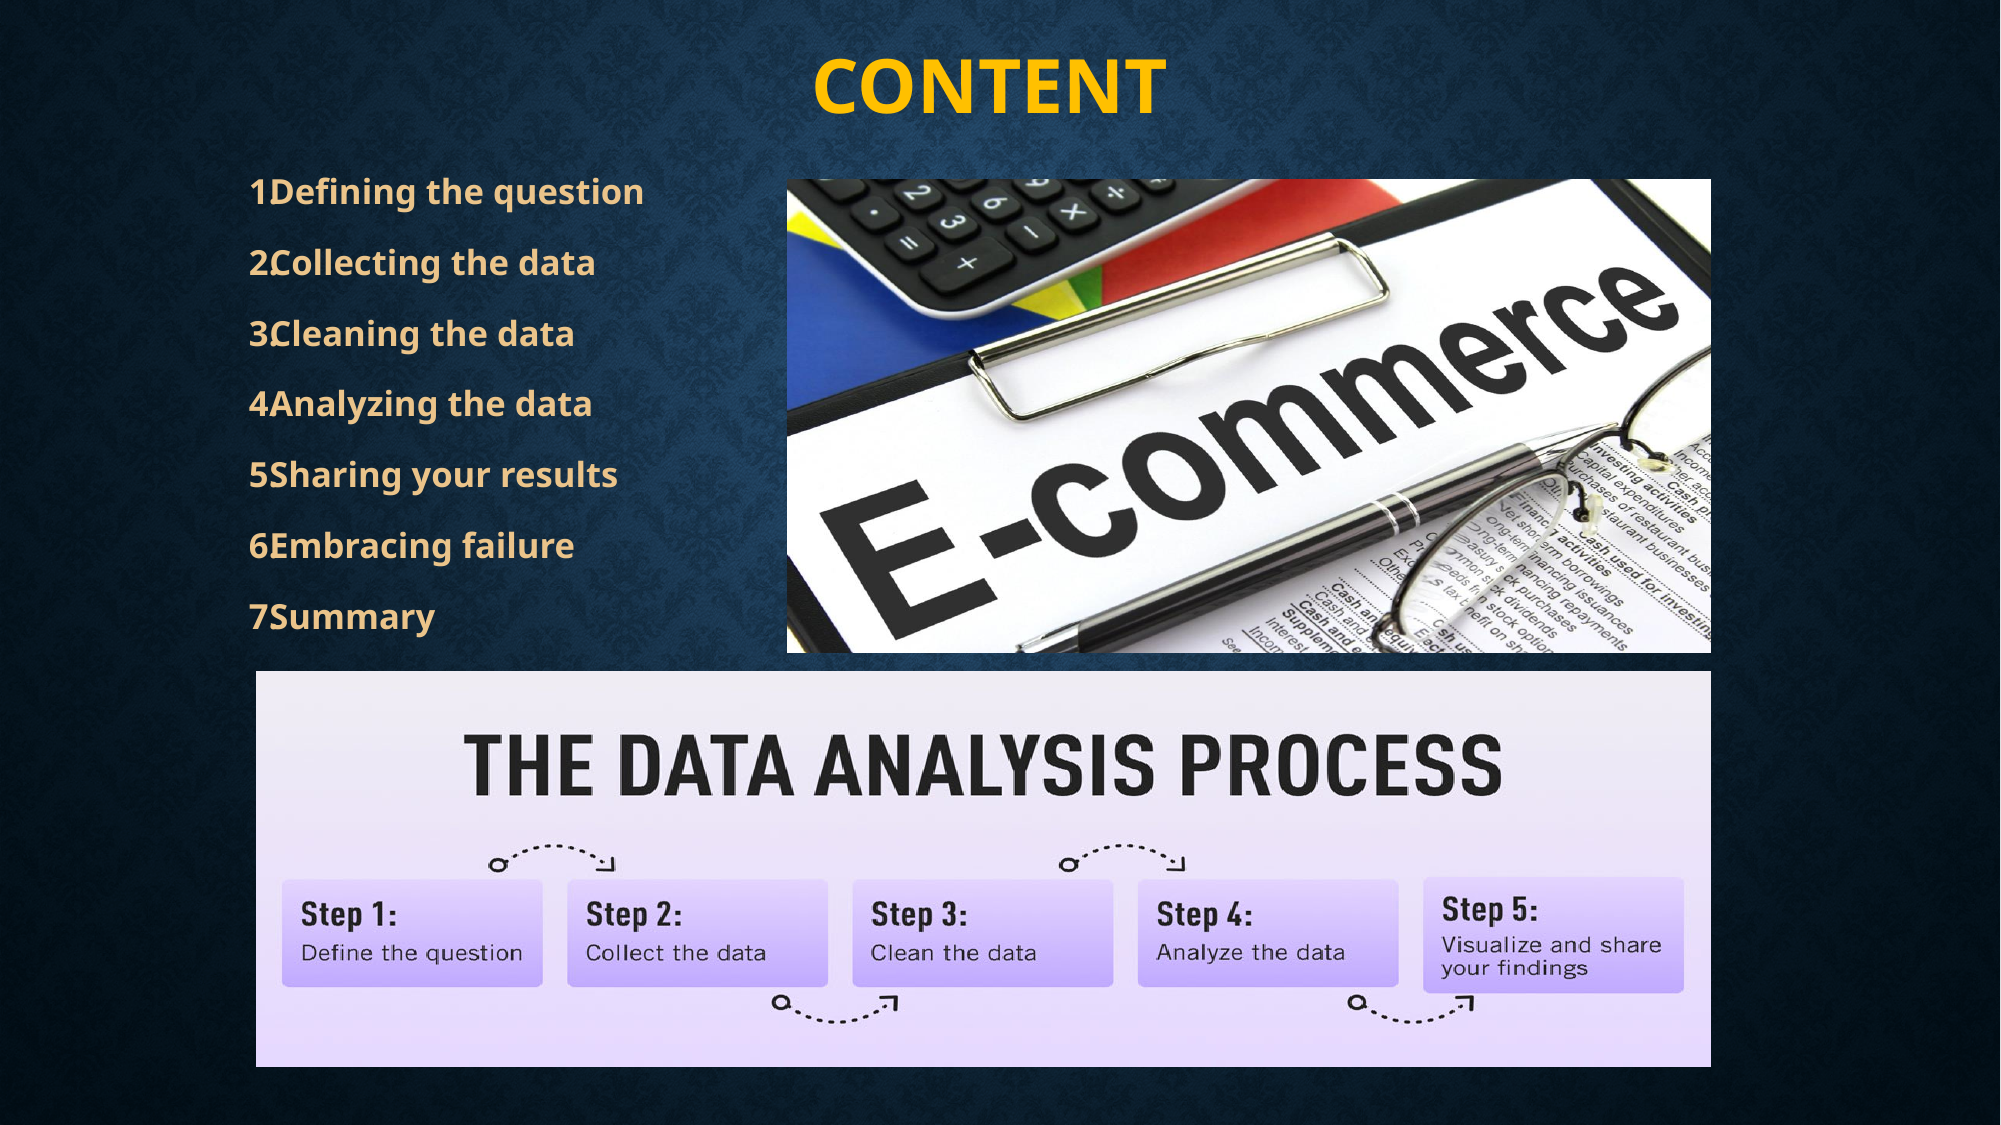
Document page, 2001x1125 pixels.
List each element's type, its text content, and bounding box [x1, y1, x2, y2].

title CONTENT [66, 58, 1934, 138]
subtitle Defining the question Collecting the data Cleaning the data Analyzing the data Sharing your results Embracing failure Summary [234, 153, 1711, 653]
picture [787, 178, 1712, 653]
picture [255, 670, 1712, 1067]
